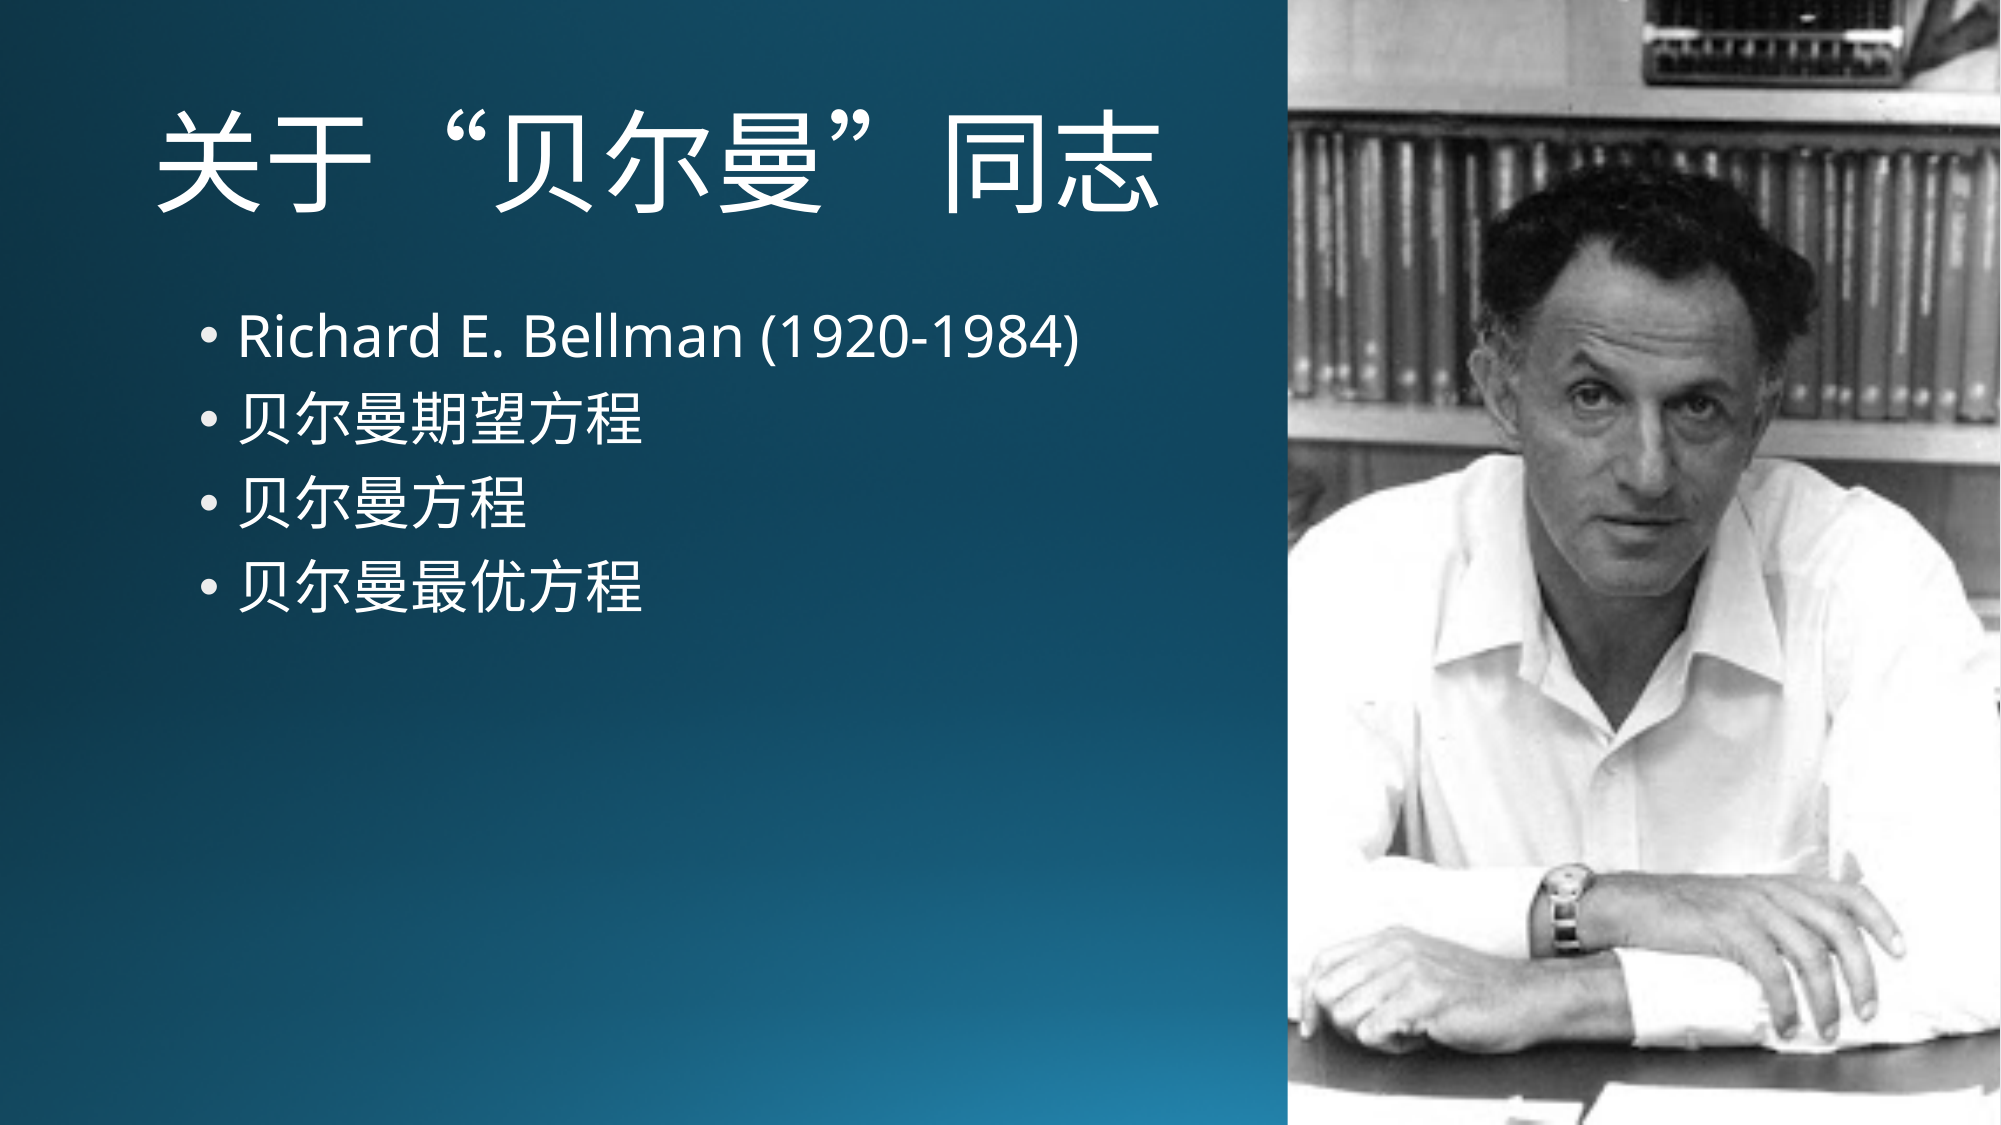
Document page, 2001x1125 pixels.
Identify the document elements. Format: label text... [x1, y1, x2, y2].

picture [0, 0, 2001, 1125]
title 关于“贝尔曼”同志 [137, 59, 1231, 278]
list Richard E. Bellman (1920-1984) 贝尔曼期望方程 贝尔曼方程 贝尔曼最优方程 [183, 299, 1199, 1014]
